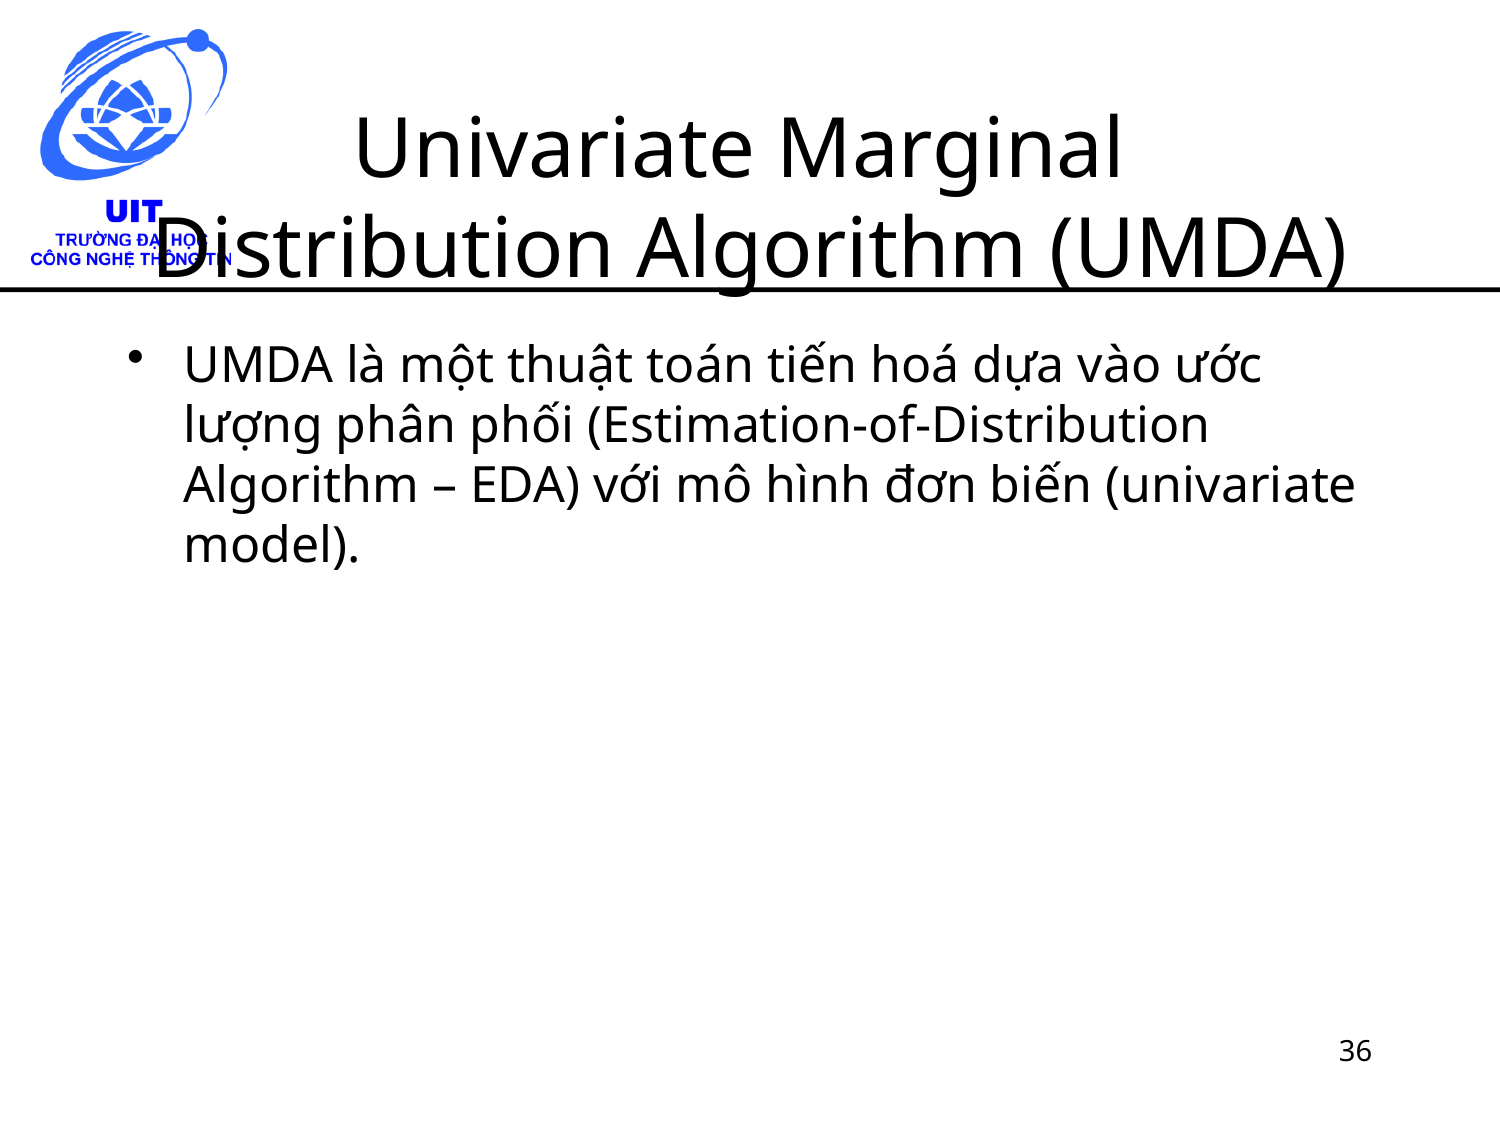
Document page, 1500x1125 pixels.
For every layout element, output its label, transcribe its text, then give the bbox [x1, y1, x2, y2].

slide_number 36 [1074, 1024, 1388, 1101]
picture [31, 29, 231, 268]
title Univariate Marginal Distribution Algorithm (UMDA) [112, 99, 1388, 288]
list UMDA là một thuật toán tiến hoá dựa vào ước lượng phân phối (Estimation-of-Distribution Algorithm – EDA) với mô hình đơn biến (univariate model). [112, 324, 1388, 1000]
